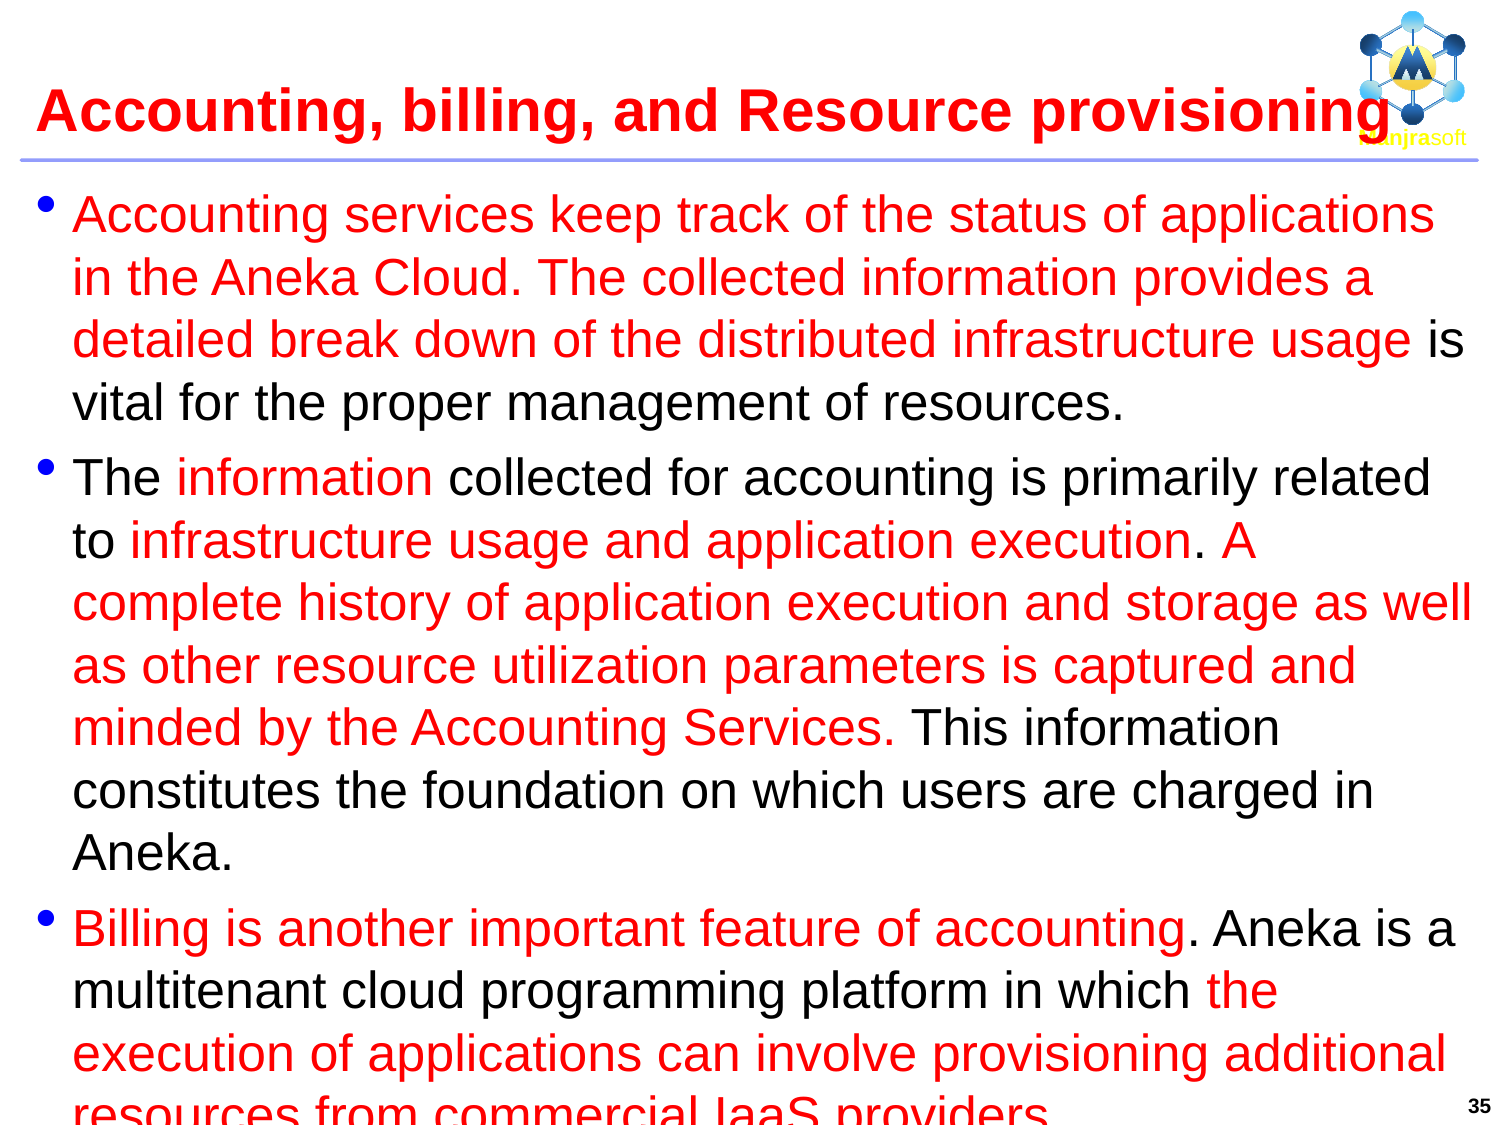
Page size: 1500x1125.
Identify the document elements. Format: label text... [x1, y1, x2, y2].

slide_number 35 [1364, 1093, 1500, 1120]
title Accounting, billing, and Resource provisioning [26, 0, 1479, 145]
list Accounting services keep track of the status of applications in the Aneka Cloud. The collected information provides a detailed break down of the distributed infrastructure usage is vital for the proper management of resources. The information collected for accounting is primarily related to infrastructure usage and application execution. A complete history of application execution and storage as well as other resource utilization parameters is captured and minded by the Accounting Services. This information constitutes the foundation on which users are charged in Aneka. Billing is another important feature of accounting. Aneka is a multitenant cloud programming platform in which the execution of applications can involve provisioning additional resources from commercial IaaS providers. [26, 176, 1479, 1092]
